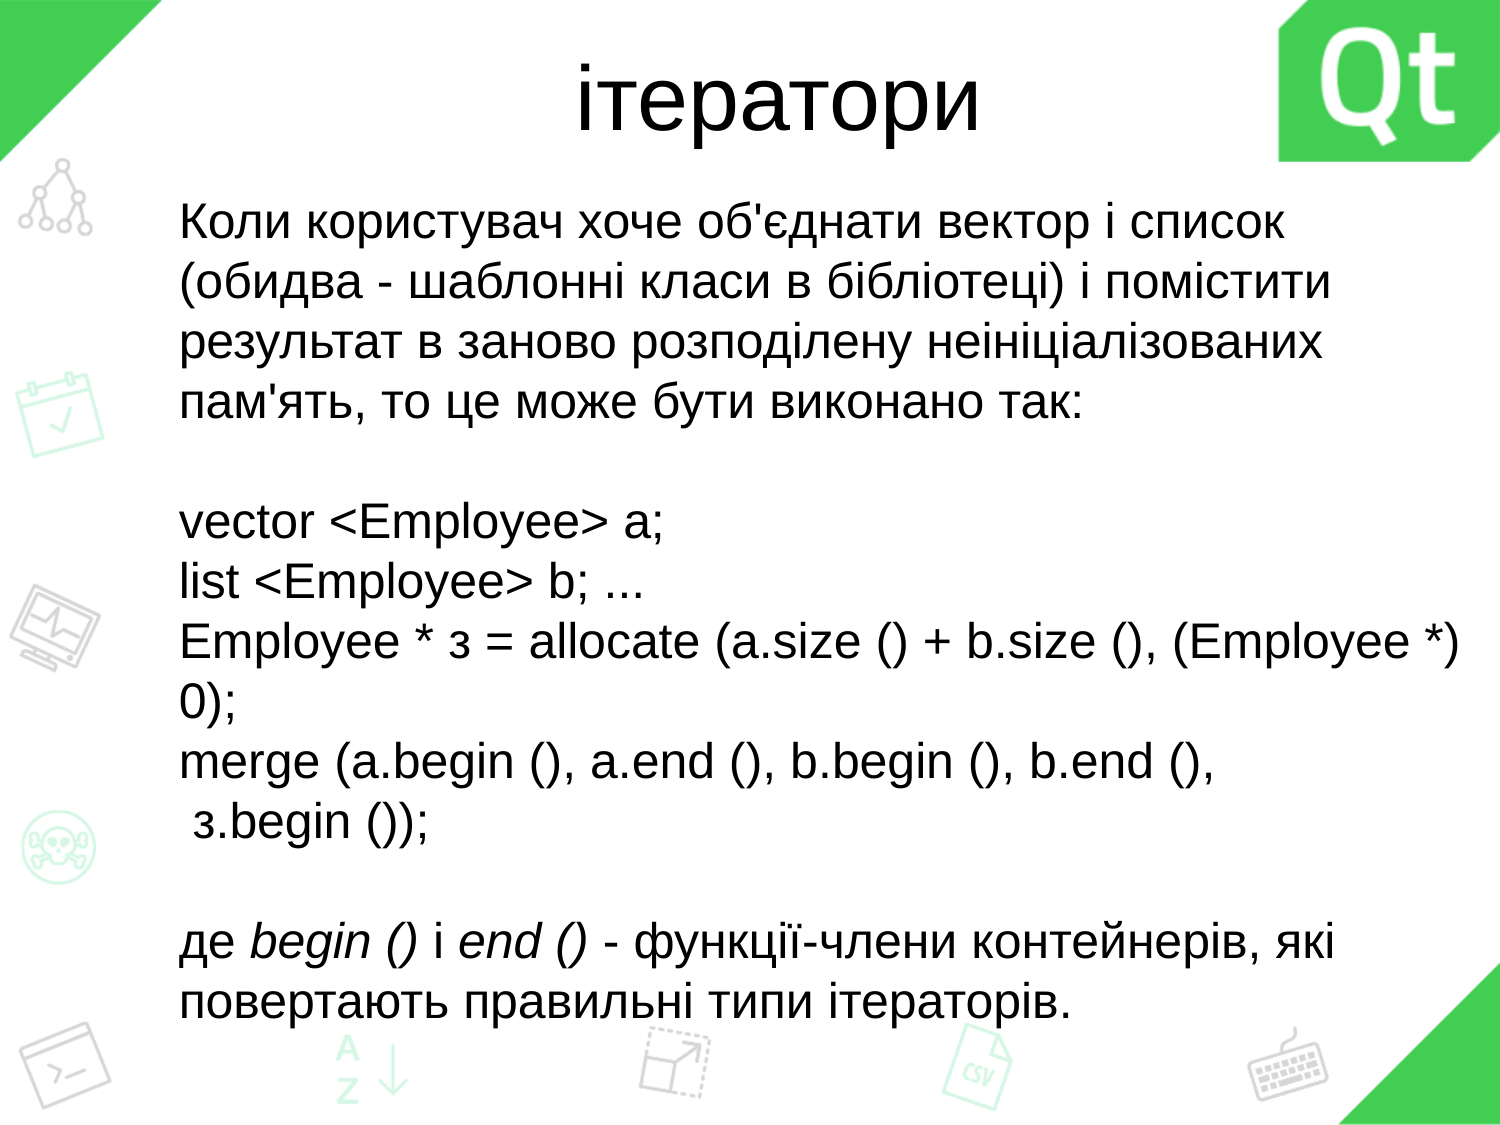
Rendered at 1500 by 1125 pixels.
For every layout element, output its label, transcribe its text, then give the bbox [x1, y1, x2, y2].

text_box Коли користувач хоче об'єднати вектор і список (обидва - шаблонні класи в бібліотеці) і помістити результат в заново розподілену неініціалізованих пам'ять, то це може бути виконано так: vector <Employee> a; list <Employee> b; ... Employee * з = allocate (a.size () + b.size (), (Employee *) 0); merge (a.begin (), a.end (), b.begin (), b.end (), з.begin ()); де begin () і end () - функції-члени контейнерів, які повертають правильні типи ітераторів. [163, 181, 1483, 1037]
picture [0, 0, 1500, 1125]
title ітератори [164, 0, 1395, 188]
